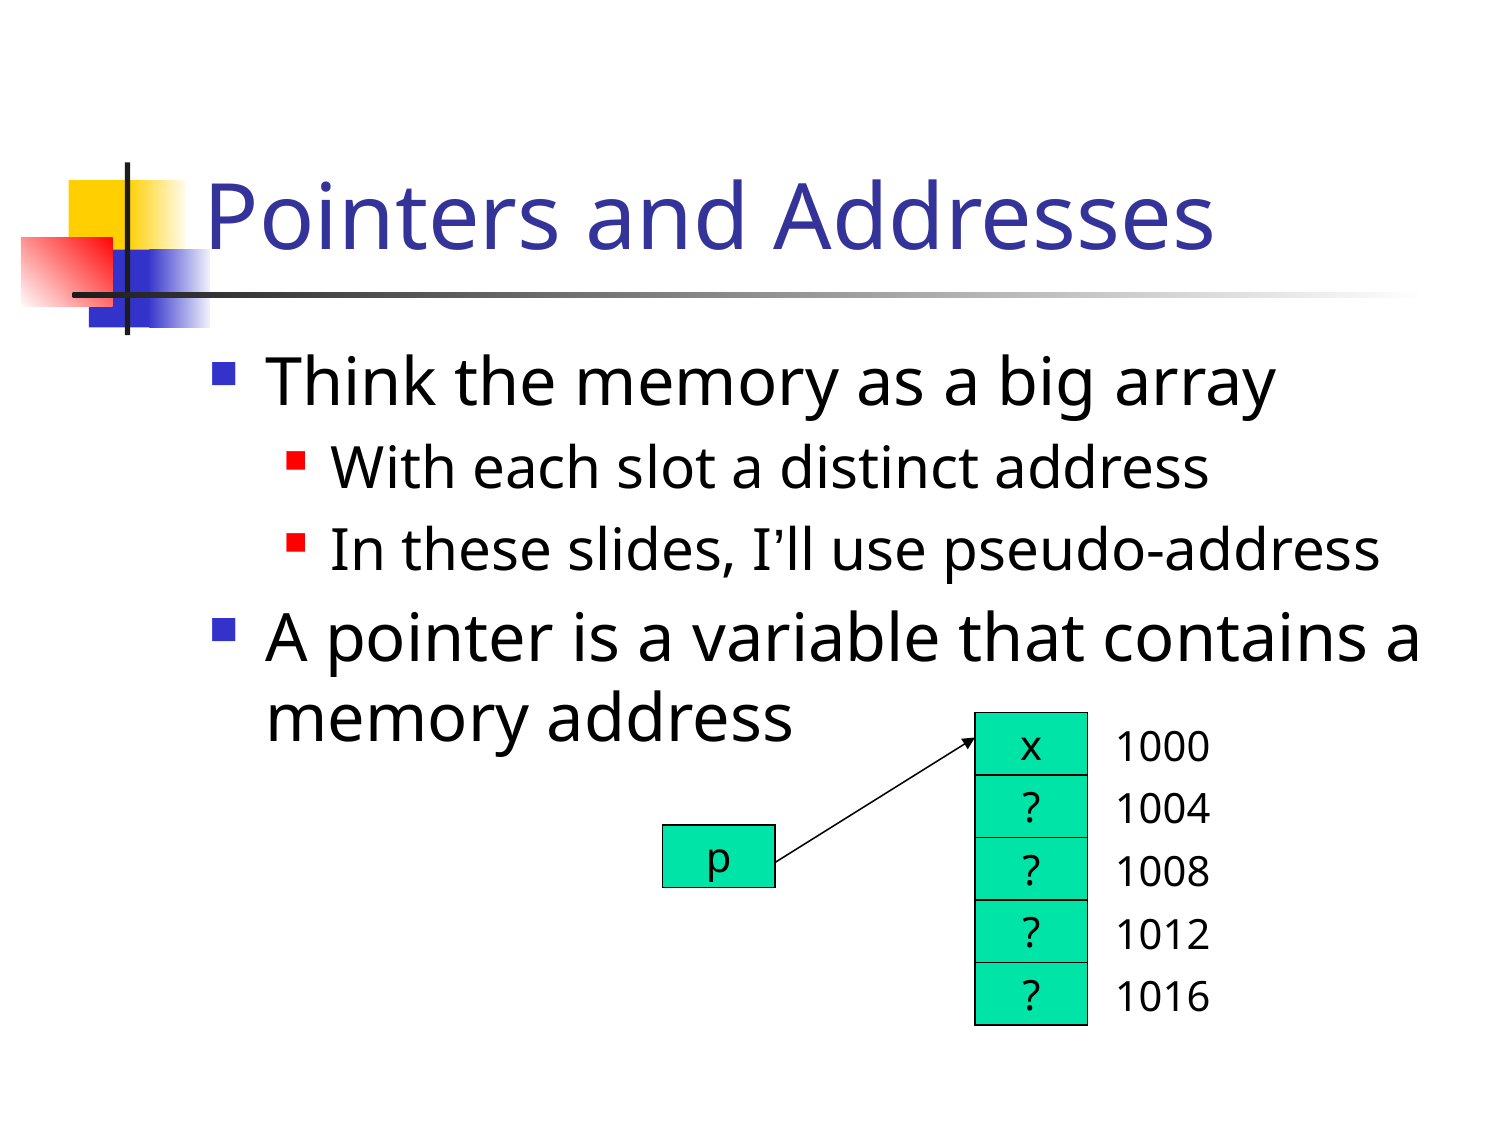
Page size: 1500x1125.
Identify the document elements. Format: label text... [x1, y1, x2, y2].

text_box 1016 [1099, 962, 1313, 1028]
text_box [774, 737, 976, 863]
text_box ? [975, 962, 1088, 1025]
list Think the memory as a big array With each slot a distinct address In these slides, I’ll use pseudo-address A pointer is a variable that contains a memory address [193, 331, 1469, 1006]
title Pointers and Addresses [188, 35, 1468, 275]
text_box 1008 [1099, 837, 1313, 900]
text_box ? [975, 774, 1088, 837]
text_box 1000 [1099, 712, 1313, 774]
text_box x [975, 712, 1088, 774]
text_box ? [975, 837, 1088, 900]
text_box p [662, 824, 775, 888]
text_box 1004 [1099, 774, 1313, 837]
text_box 1012 [1099, 900, 1313, 962]
text_box ? [975, 900, 1088, 962]
